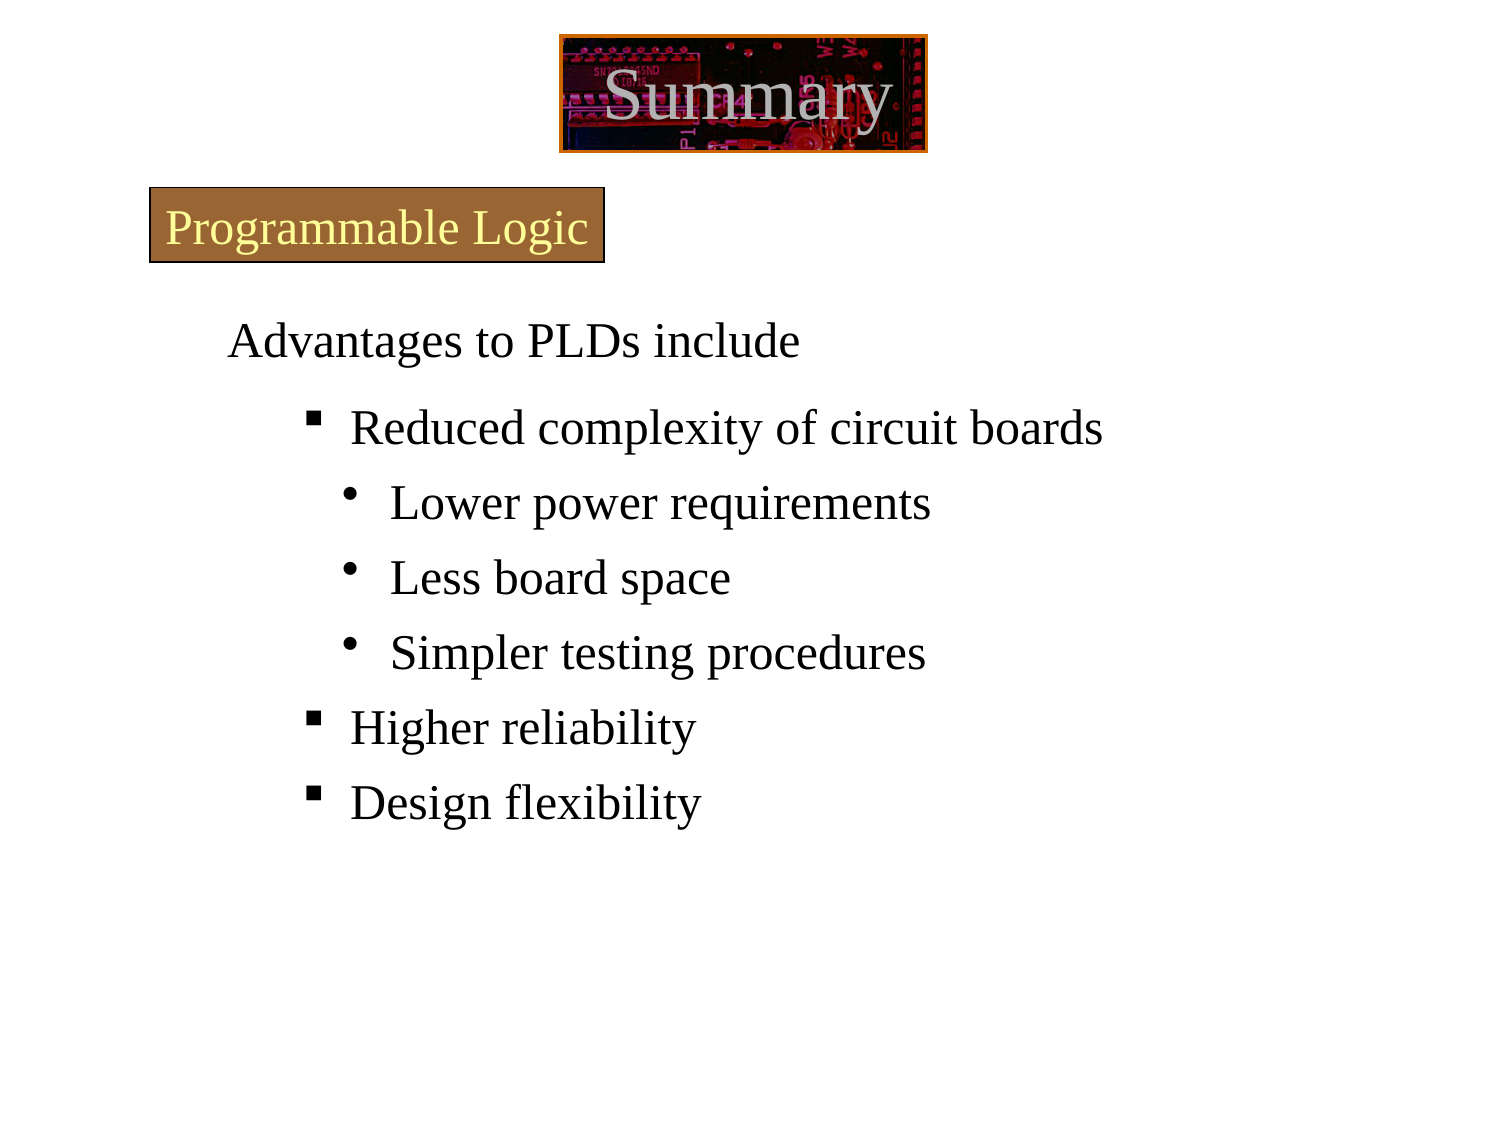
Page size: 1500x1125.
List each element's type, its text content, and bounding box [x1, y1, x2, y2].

text_box Programmable Logic [150, 187, 605, 263]
text_box Advantages to PLDs include [212, 299, 888, 375]
text_box Reduced complexity of circuit boards Lower power requirements Less board space Simpler testing procedures Higher reliability Design flexibility [287, 387, 1138, 838]
picture [562, 37, 925, 150]
